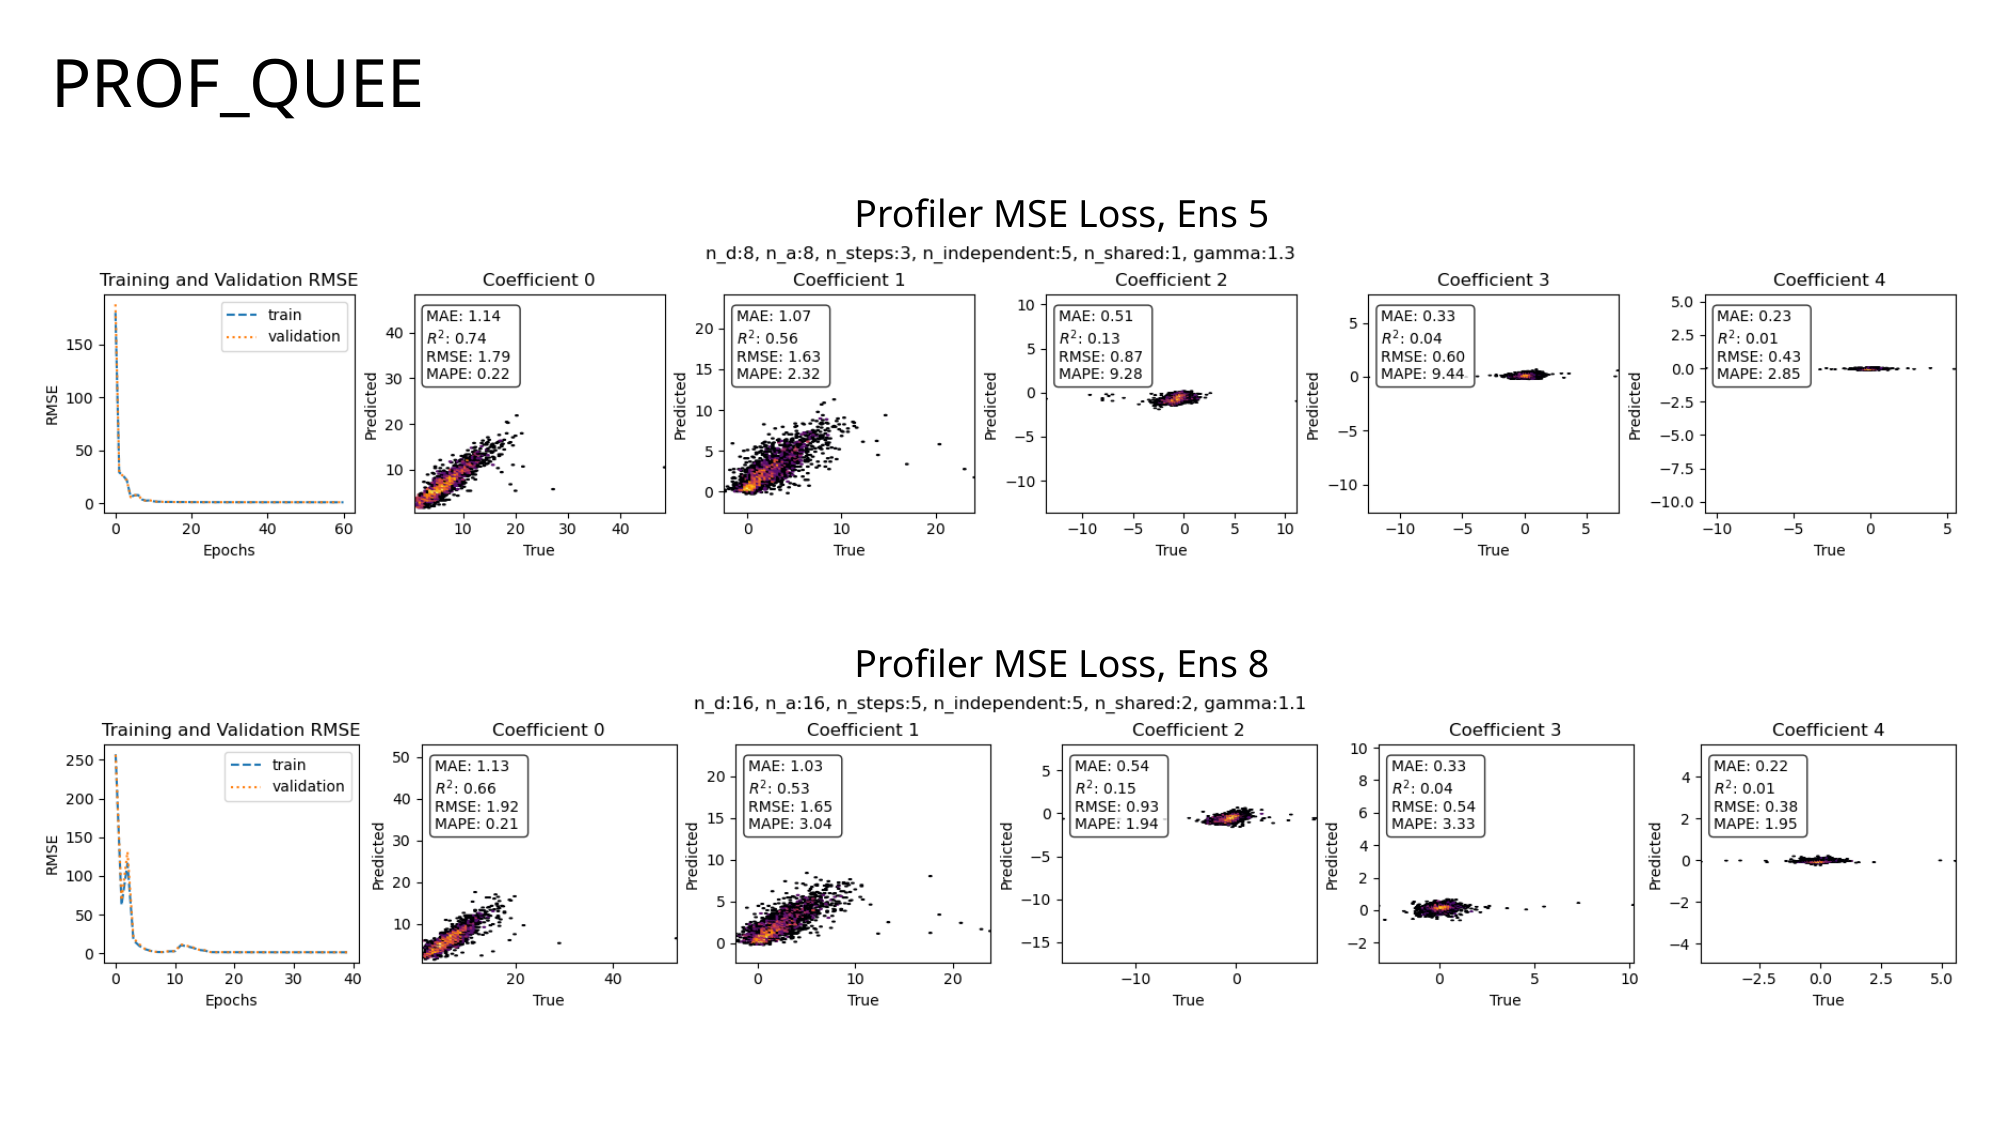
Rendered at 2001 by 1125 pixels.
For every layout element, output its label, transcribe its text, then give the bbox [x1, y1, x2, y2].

text_box Profiler MSE Loss, Ens 8 [839, 632, 1285, 692]
picture [40, 692, 1960, 1013]
picture [40, 242, 1960, 563]
text_box Profiler MSE Loss, Ens 5 [839, 182, 1285, 242]
text_box PROF_QUEE [36, 33, 440, 129]
